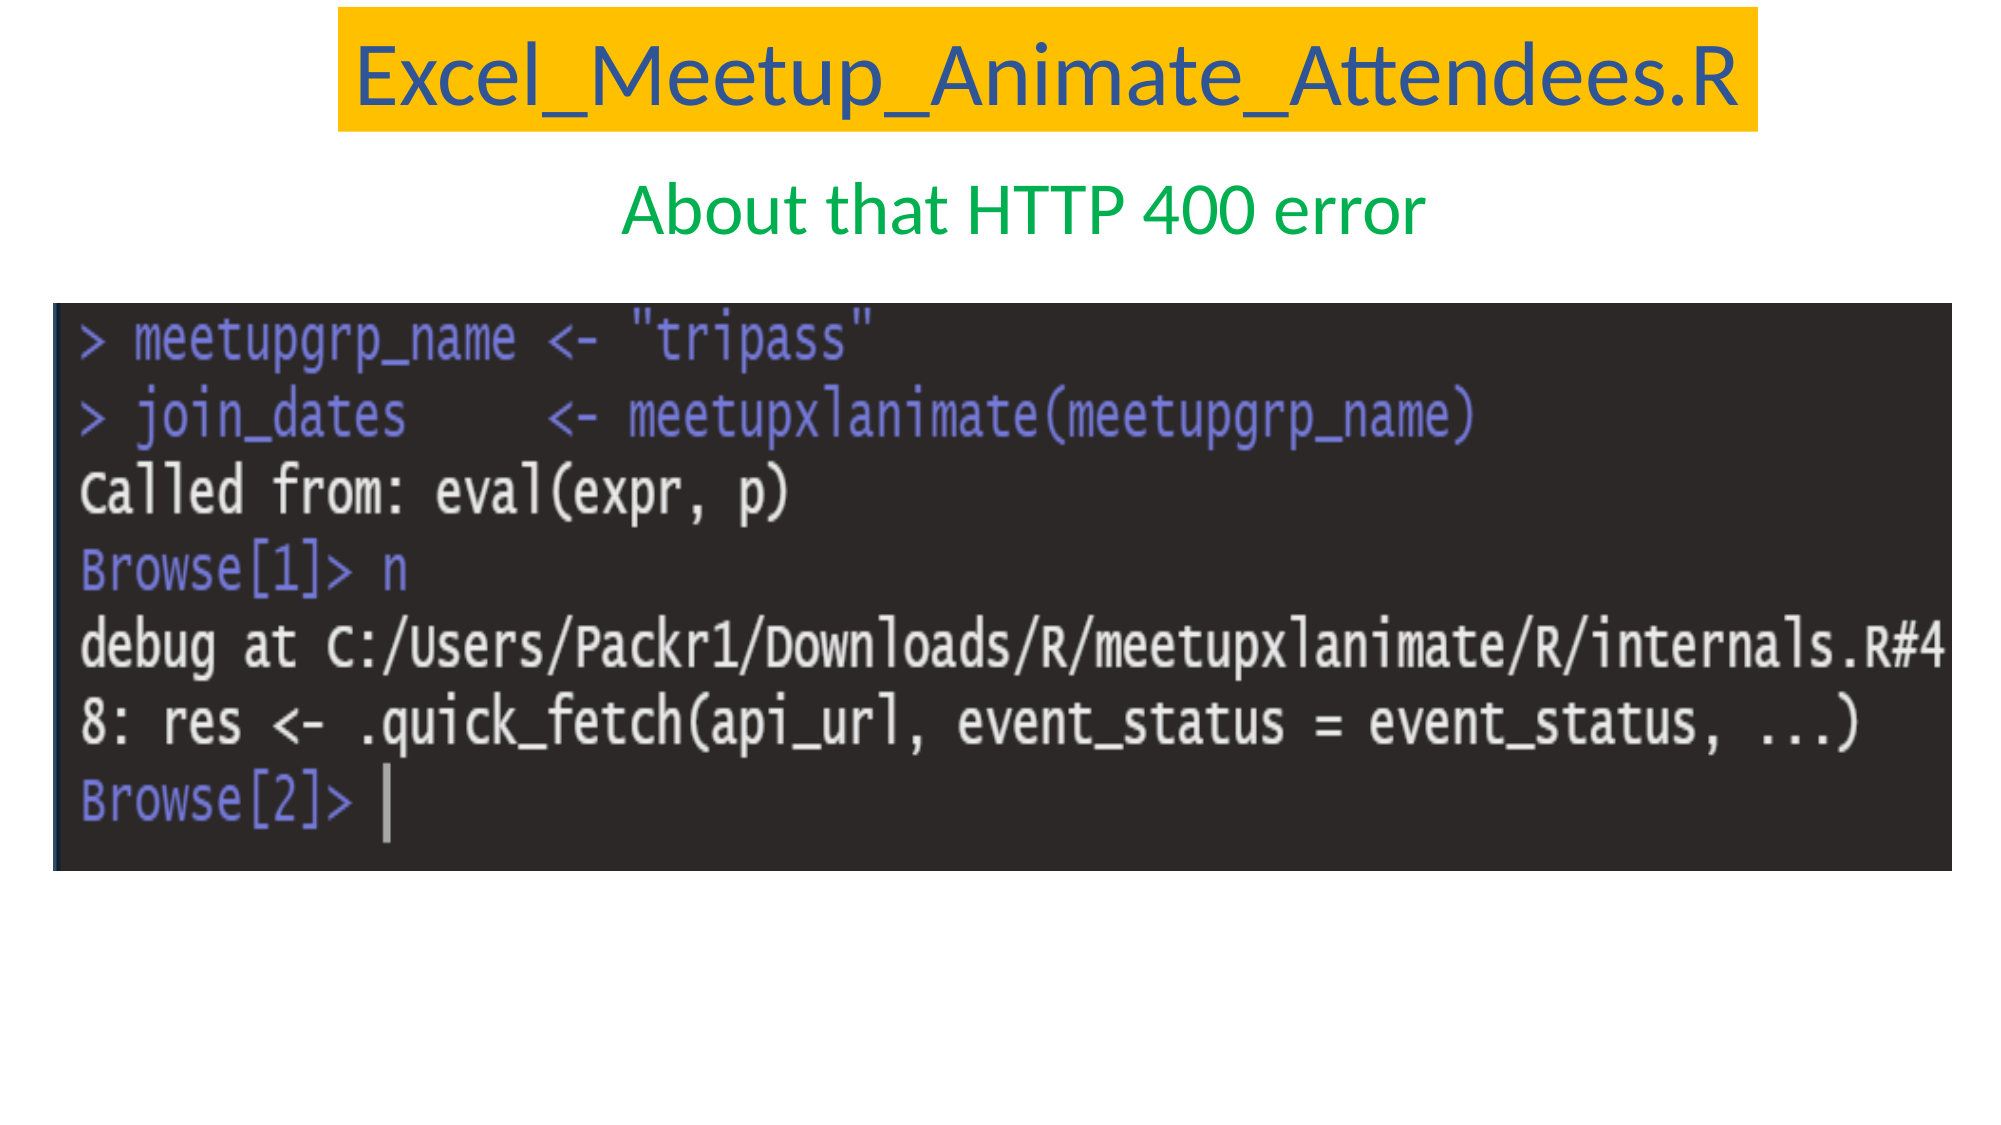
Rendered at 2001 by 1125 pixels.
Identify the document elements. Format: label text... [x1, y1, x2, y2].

text_box Excel_Meetup_Animate_Attendees.R [338, 6, 1758, 132]
text_box About that HTTP 400 error [109, 152, 1941, 258]
picture [52, 303, 1952, 871]
